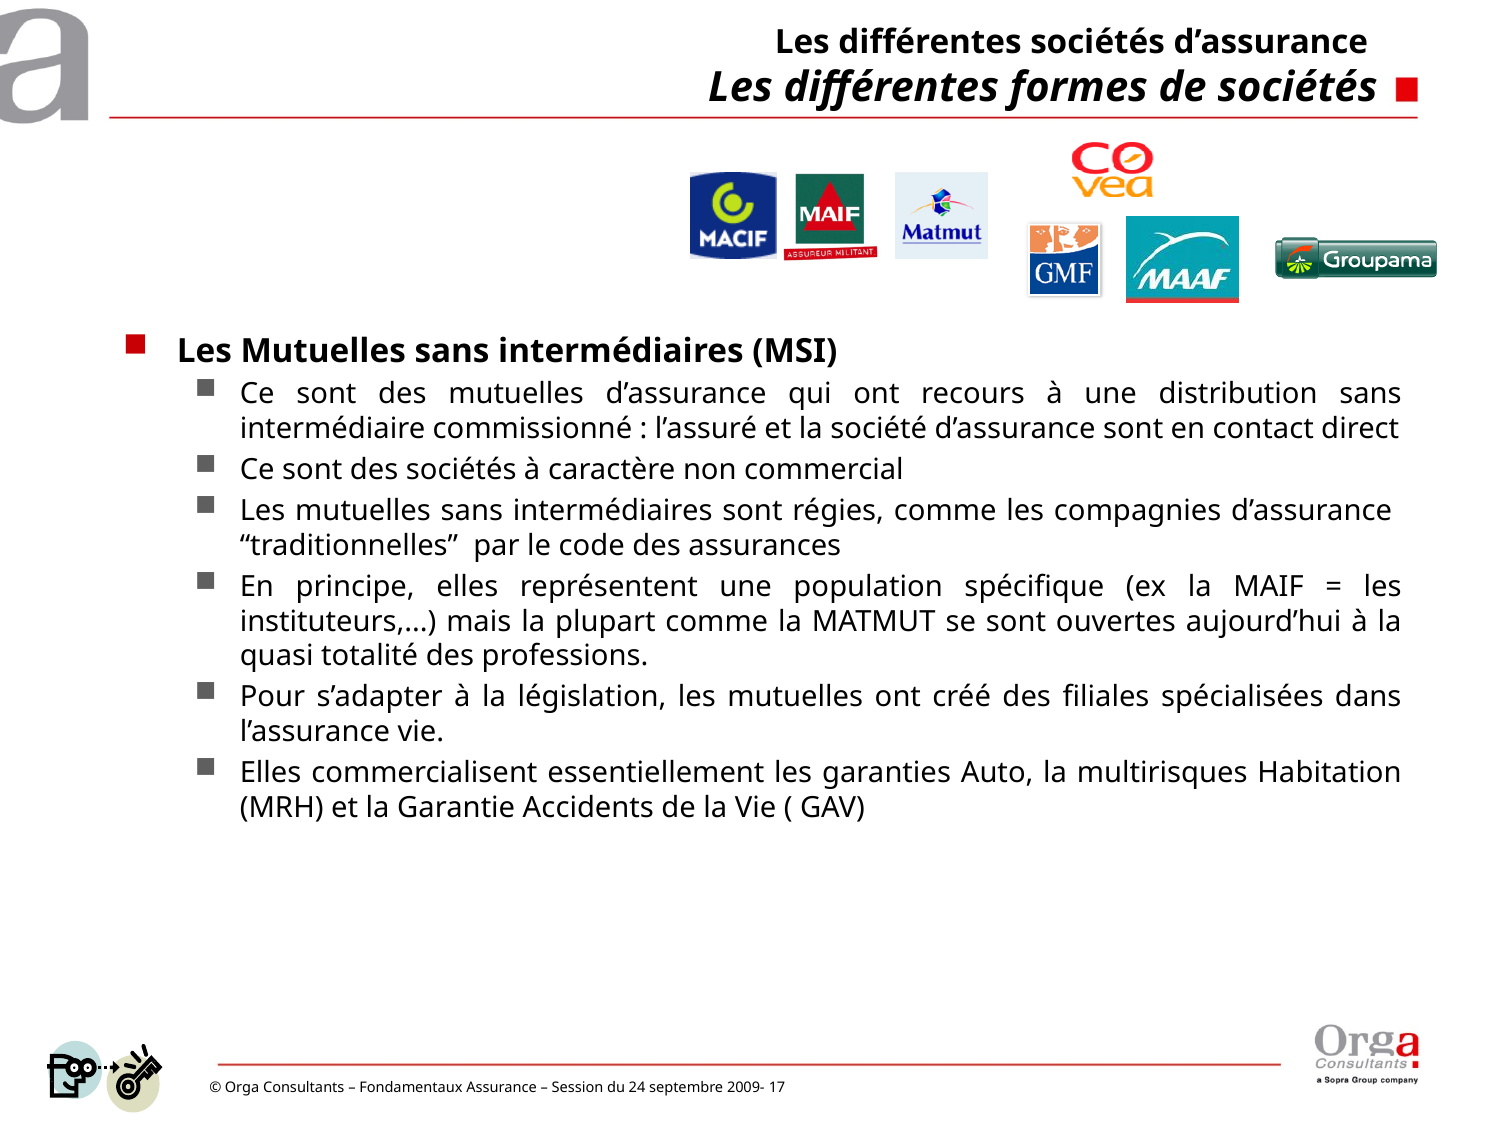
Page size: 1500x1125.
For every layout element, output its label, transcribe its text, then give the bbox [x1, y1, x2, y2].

picture [1275, 237, 1437, 280]
picture [0, 981, 1499, 1125]
picture [894, 172, 988, 259]
title Les différentes sociétés d’assurance Les différentes formes de sociétés [117, 23, 1393, 108]
picture [690, 172, 881, 261]
list Les Mutuelles sans intermédiaires (MSI) Ce sont des mutuelles d’assurance qui ont recours à une distribution sans intermédiaire commissionné : l’assuré et la société d’assurance sont en contact direct Ce sont des sociétés à caractère non commercial Les mutuelles sans intermédiaires sont régies, comme les compagnies d’assurance “traditionnelles” par le code des assurances En principe, elles représentent une population spécifique (ex la MAIF = les instituteurs,...) mais la plupart comme la MATMUT se sont ouvertes aujourd’hui à la quasi totalité des professions. Pour s’adapter à la législation, les mutuelles ont créé des filiales spécialisées dans l’assurance vie. Elles commercialisent essentiellement les garanties Auto, la multirisques Habitation (MRH) et la Garantie Accidents de la Vie ( GAV) [108, 321, 1418, 915]
picture [0, 0, 1499, 198]
picture [1125, 216, 1239, 303]
picture [1019, 215, 1108, 303]
